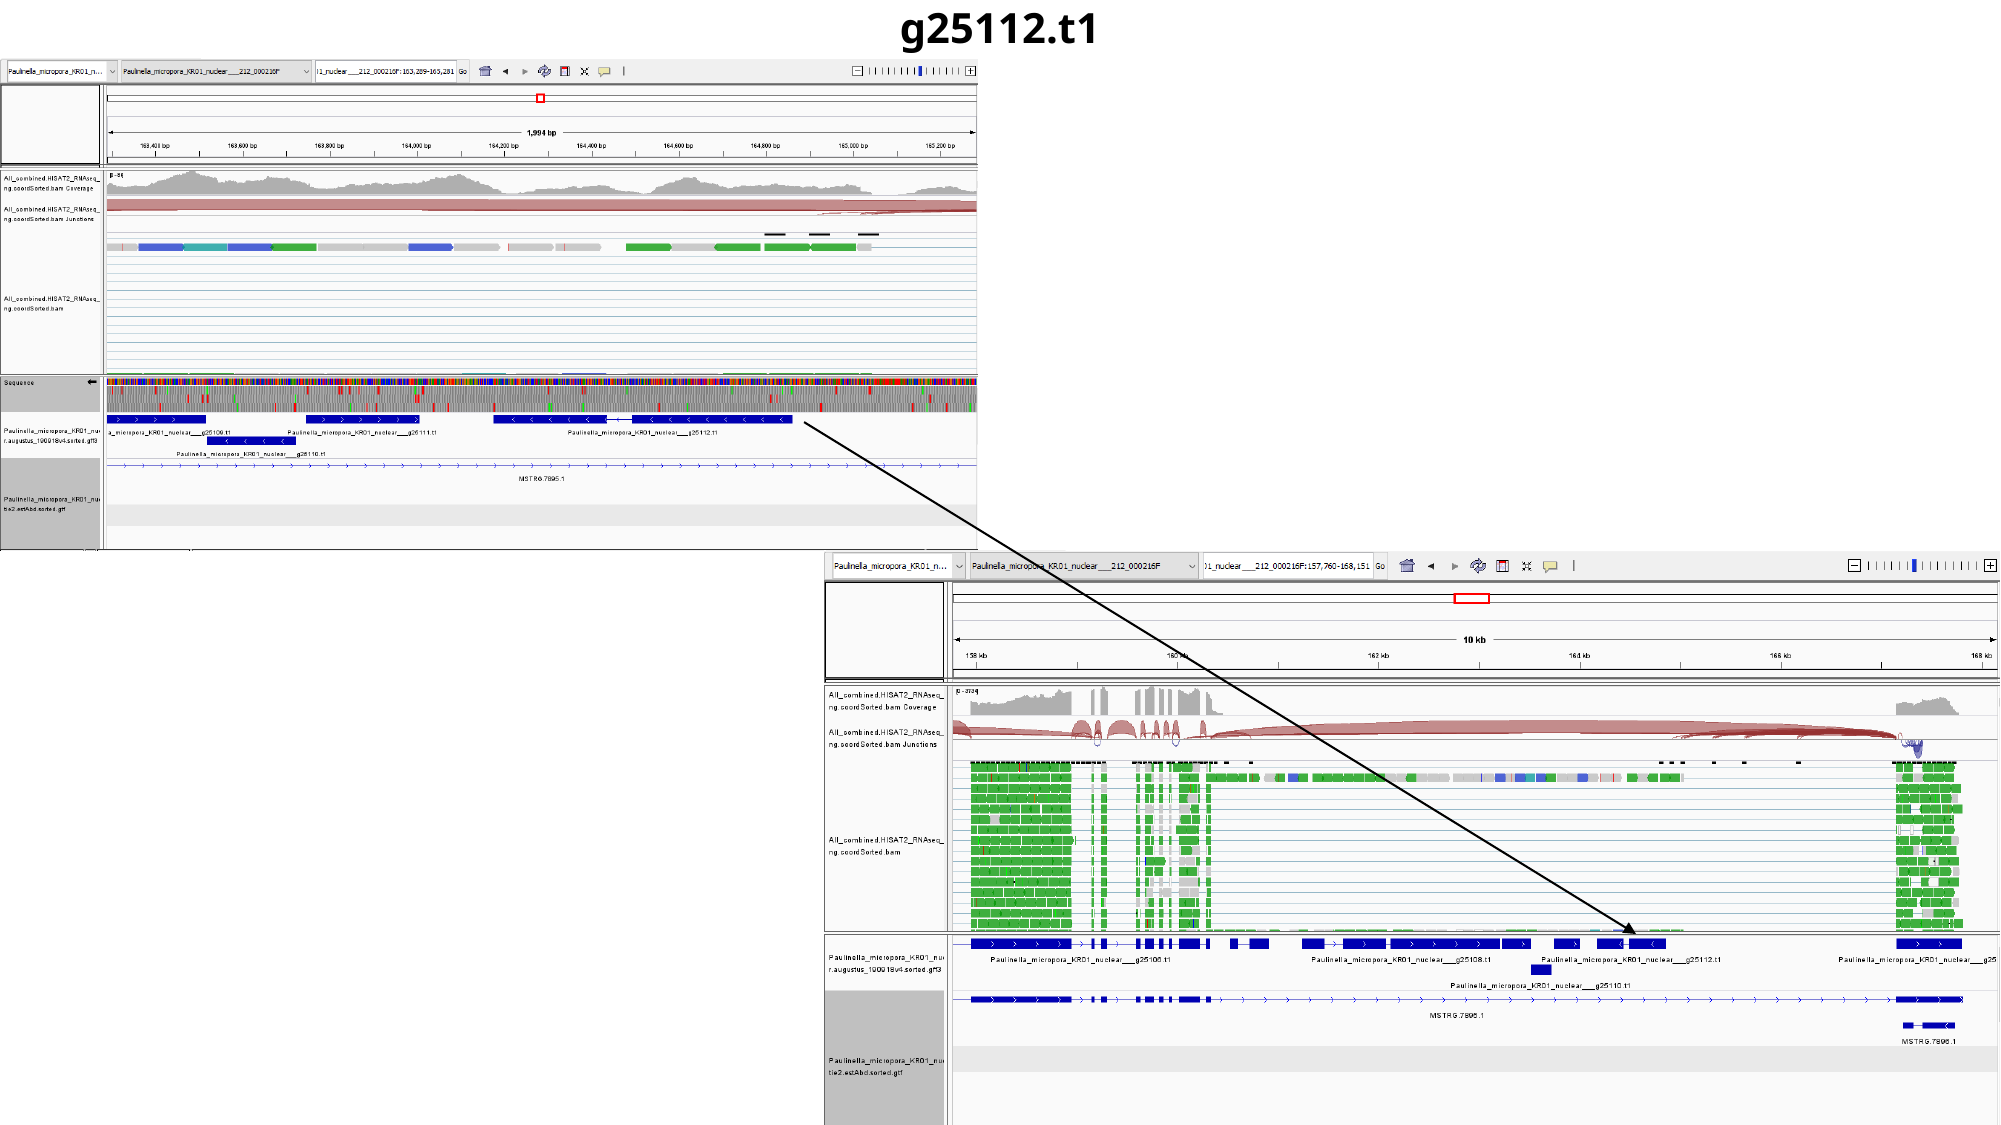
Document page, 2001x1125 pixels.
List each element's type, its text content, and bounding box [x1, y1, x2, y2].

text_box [804, 422, 1636, 934]
picture [824, 550, 2000, 1125]
picture [0, 58, 978, 552]
text_box g25112.t1 [0, 0, 2000, 60]
